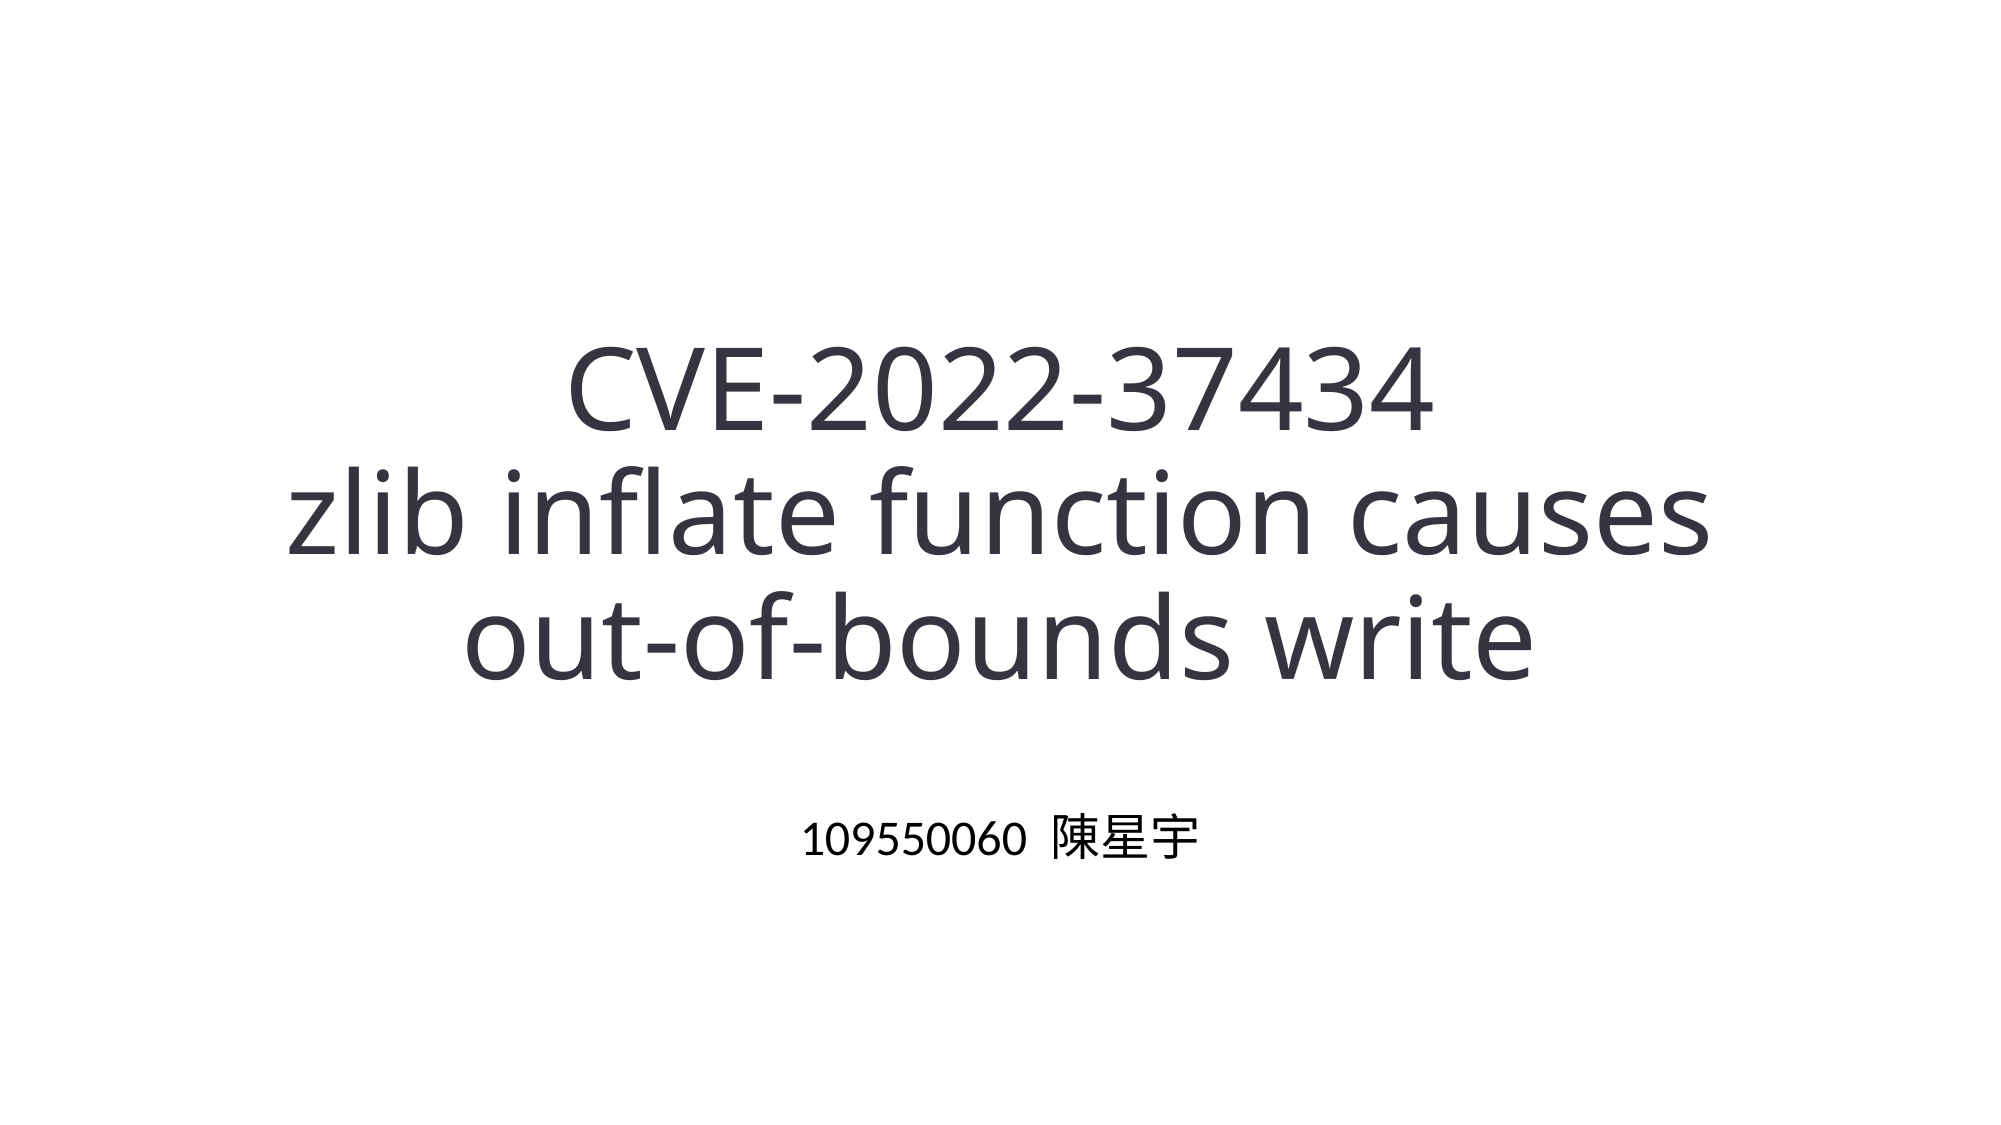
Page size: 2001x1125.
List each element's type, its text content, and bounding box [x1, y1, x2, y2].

title CVE-2022-37434 zlib inflate function causes out-of-bounds write [249, 319, 1750, 712]
subtitle 109550060 陳星宇 [249, 805, 1750, 1077]
